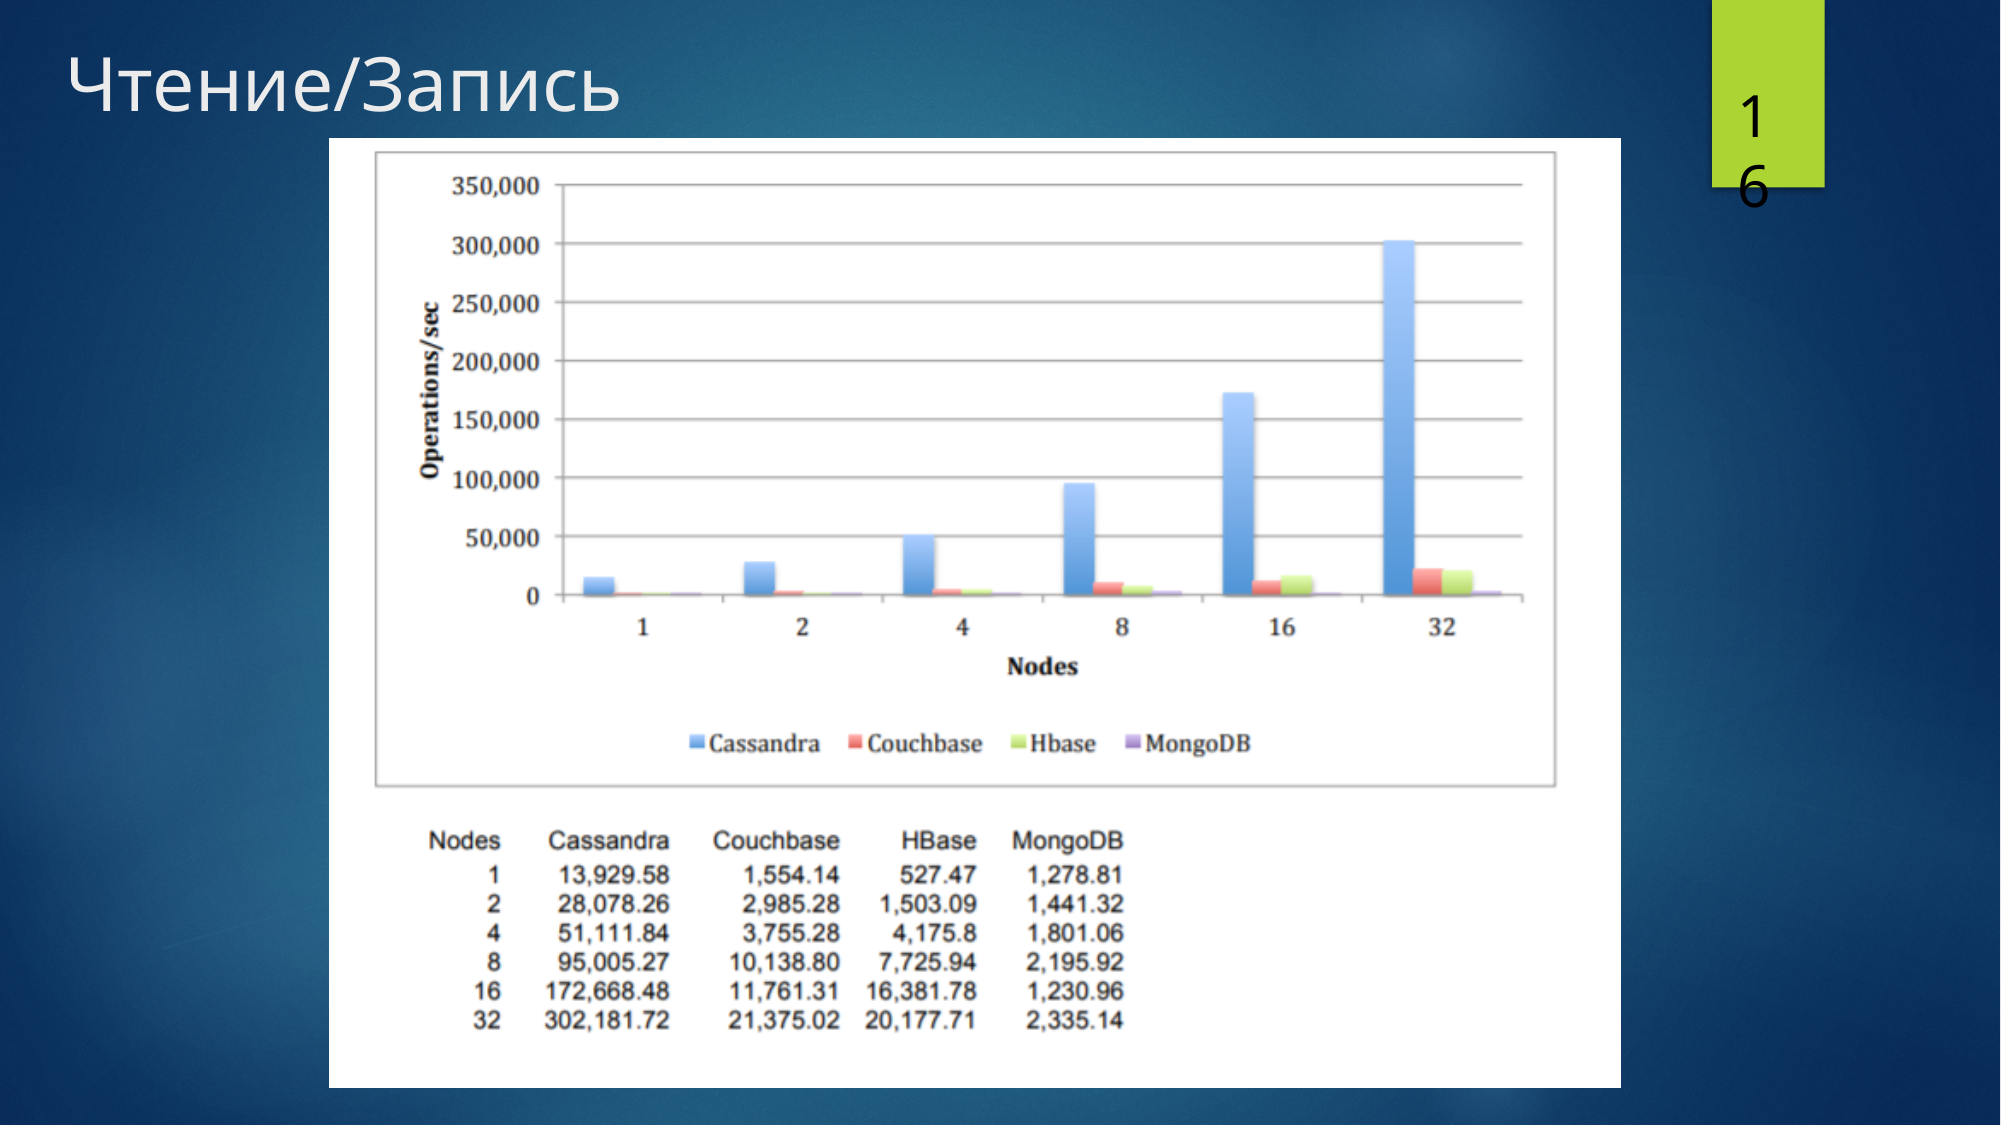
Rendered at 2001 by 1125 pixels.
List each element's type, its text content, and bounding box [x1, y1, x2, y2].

picture [0, 0, 1621, 1125]
title Чтение/Запись [50, 29, 667, 139]
text_box 16 [1722, 72, 1818, 227]
